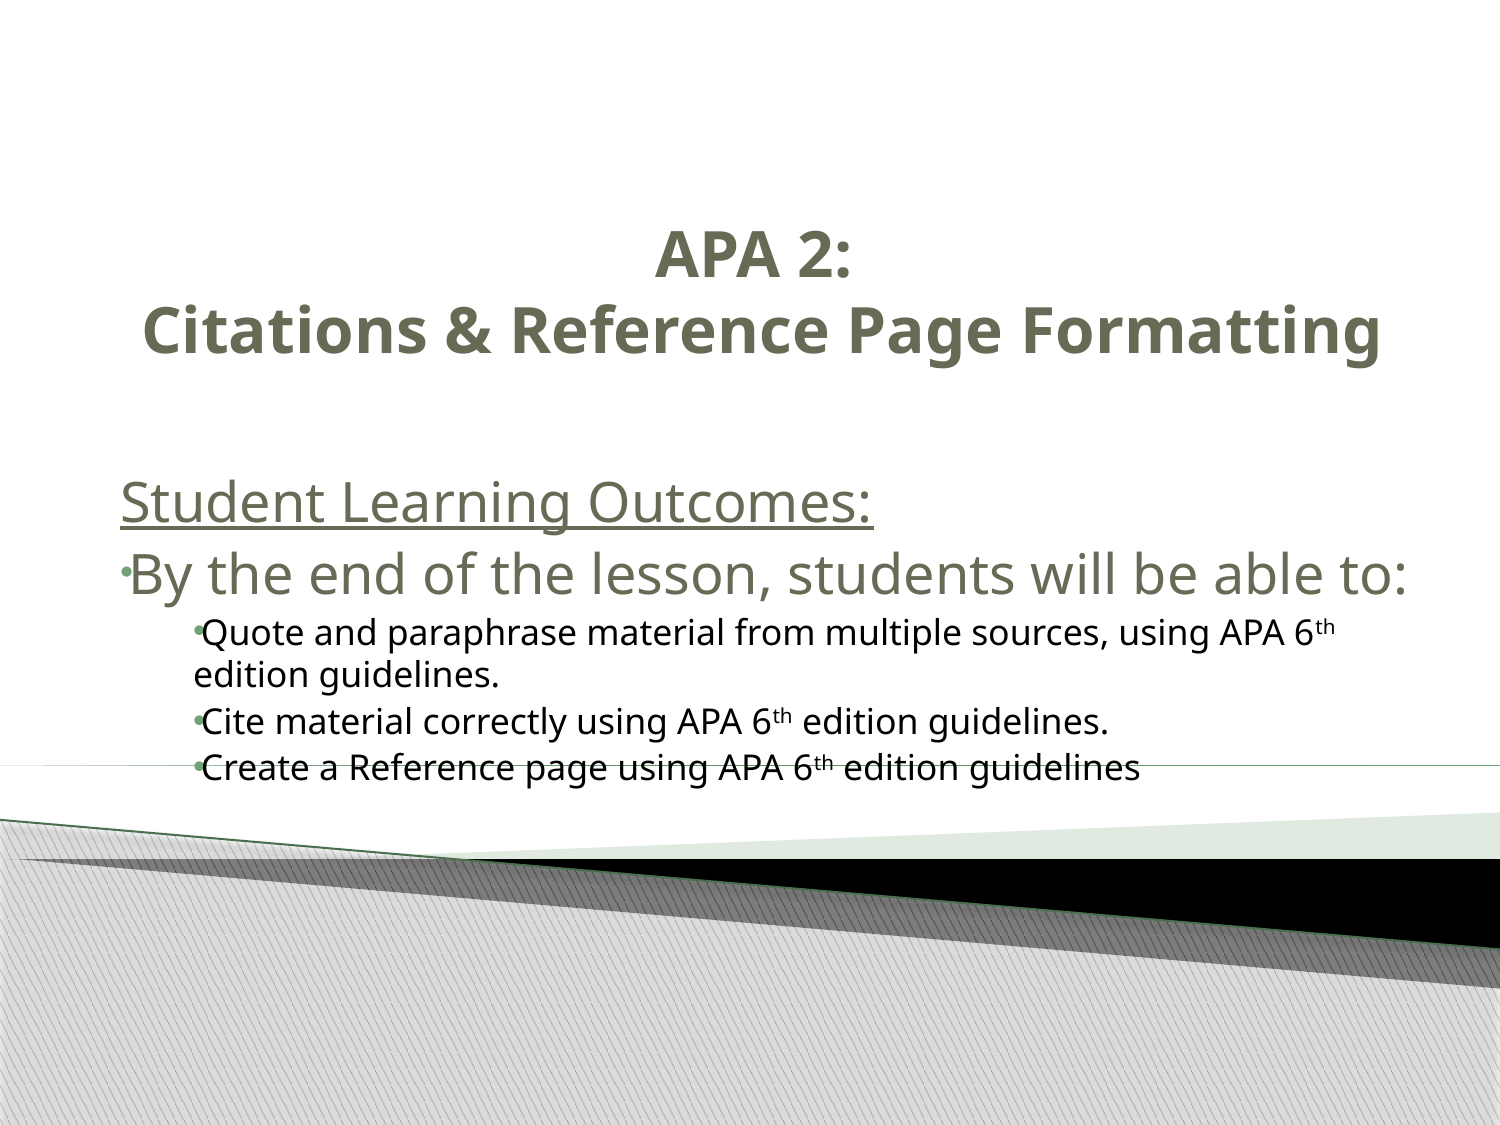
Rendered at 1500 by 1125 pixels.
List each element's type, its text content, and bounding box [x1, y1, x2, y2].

subtitle Student Learning Outcomes: By the end of the lesson, students will be able to: Quote and paraphrase material from multiple sources, using APA 6th edition guidelines. Cite material correctly using APA 6th edition guidelines. Create a Reference page using APA 6th edition guidelines [112, 412, 1425, 833]
picture [5, 859, 1500, 989]
title APA 2: Citations & Reference Page Formatting [125, 125, 1400, 412]
